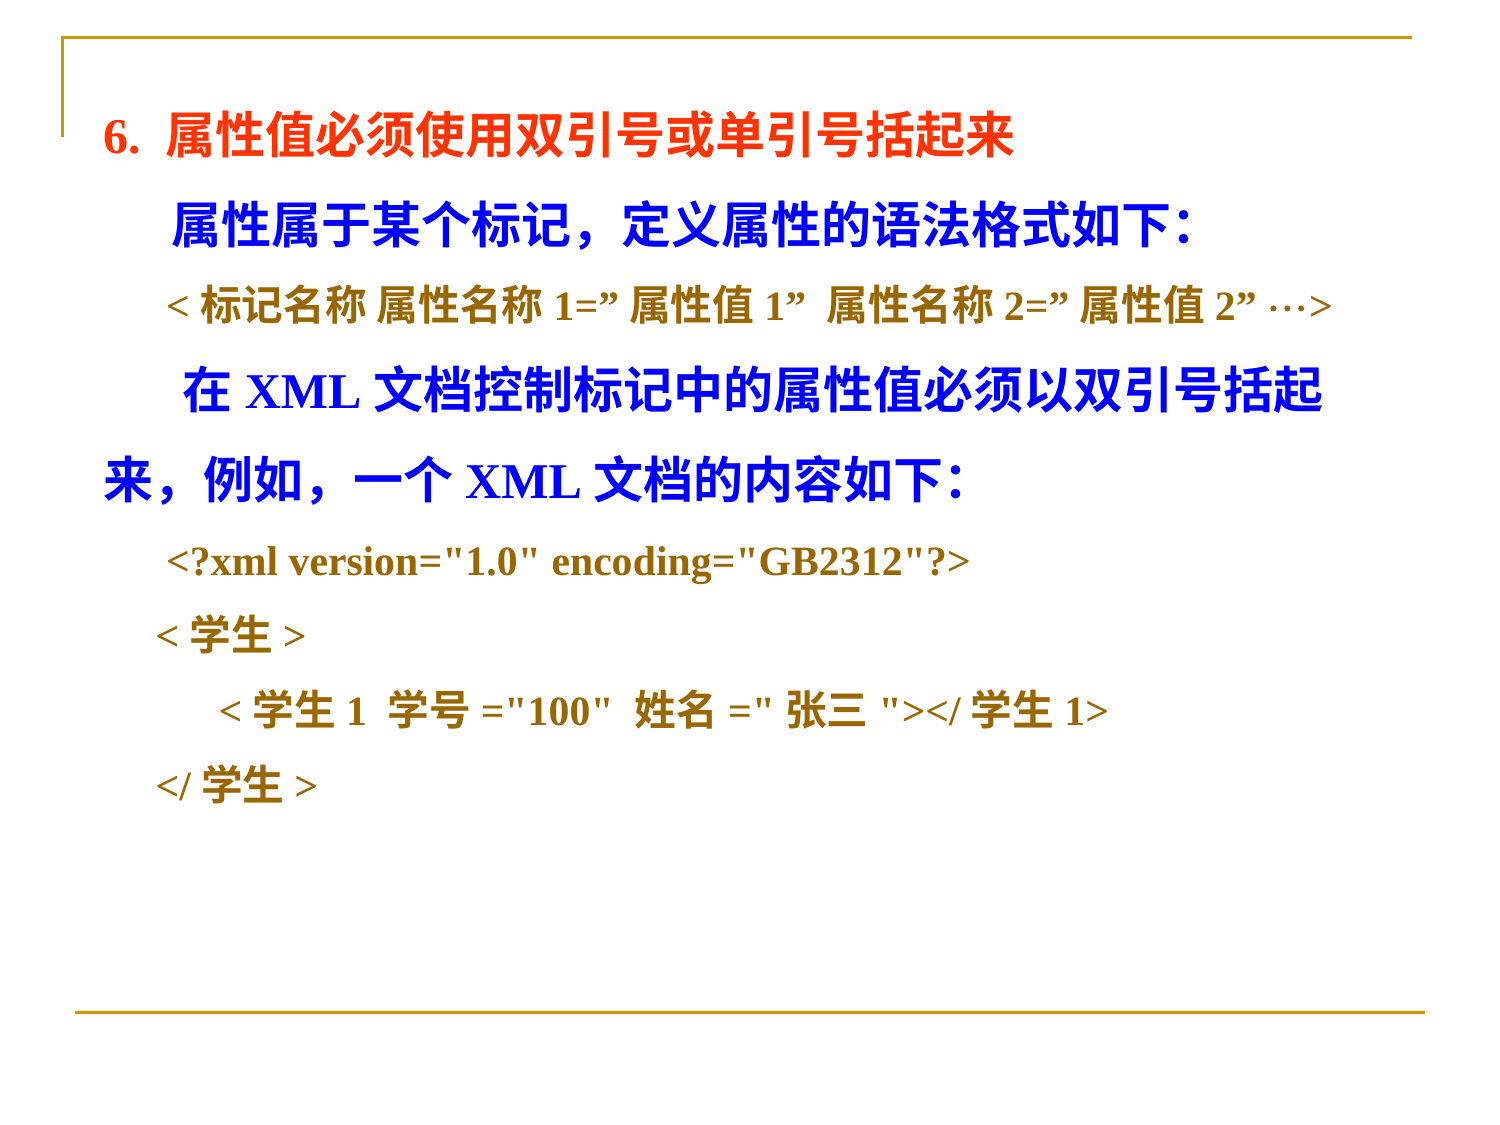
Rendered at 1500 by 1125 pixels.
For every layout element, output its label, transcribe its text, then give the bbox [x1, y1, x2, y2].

text_box 6. 属性值必须使用双引号或单引号括起来 属性属于某个标记，定义属性的语法格式如下： <标记名称 属性名称1=”属性值1” 属性名称2=”属性值2” > 在XML文档控制标记中的属性值必须以双引号括起来，例如，一个XML文档的内容如下： <?xml version="1.0" encoding="GB2312"?> <学生> <学生1 学号="100" 姓名="张三"></学生1> </学生> [88, 66, 1376, 817]
